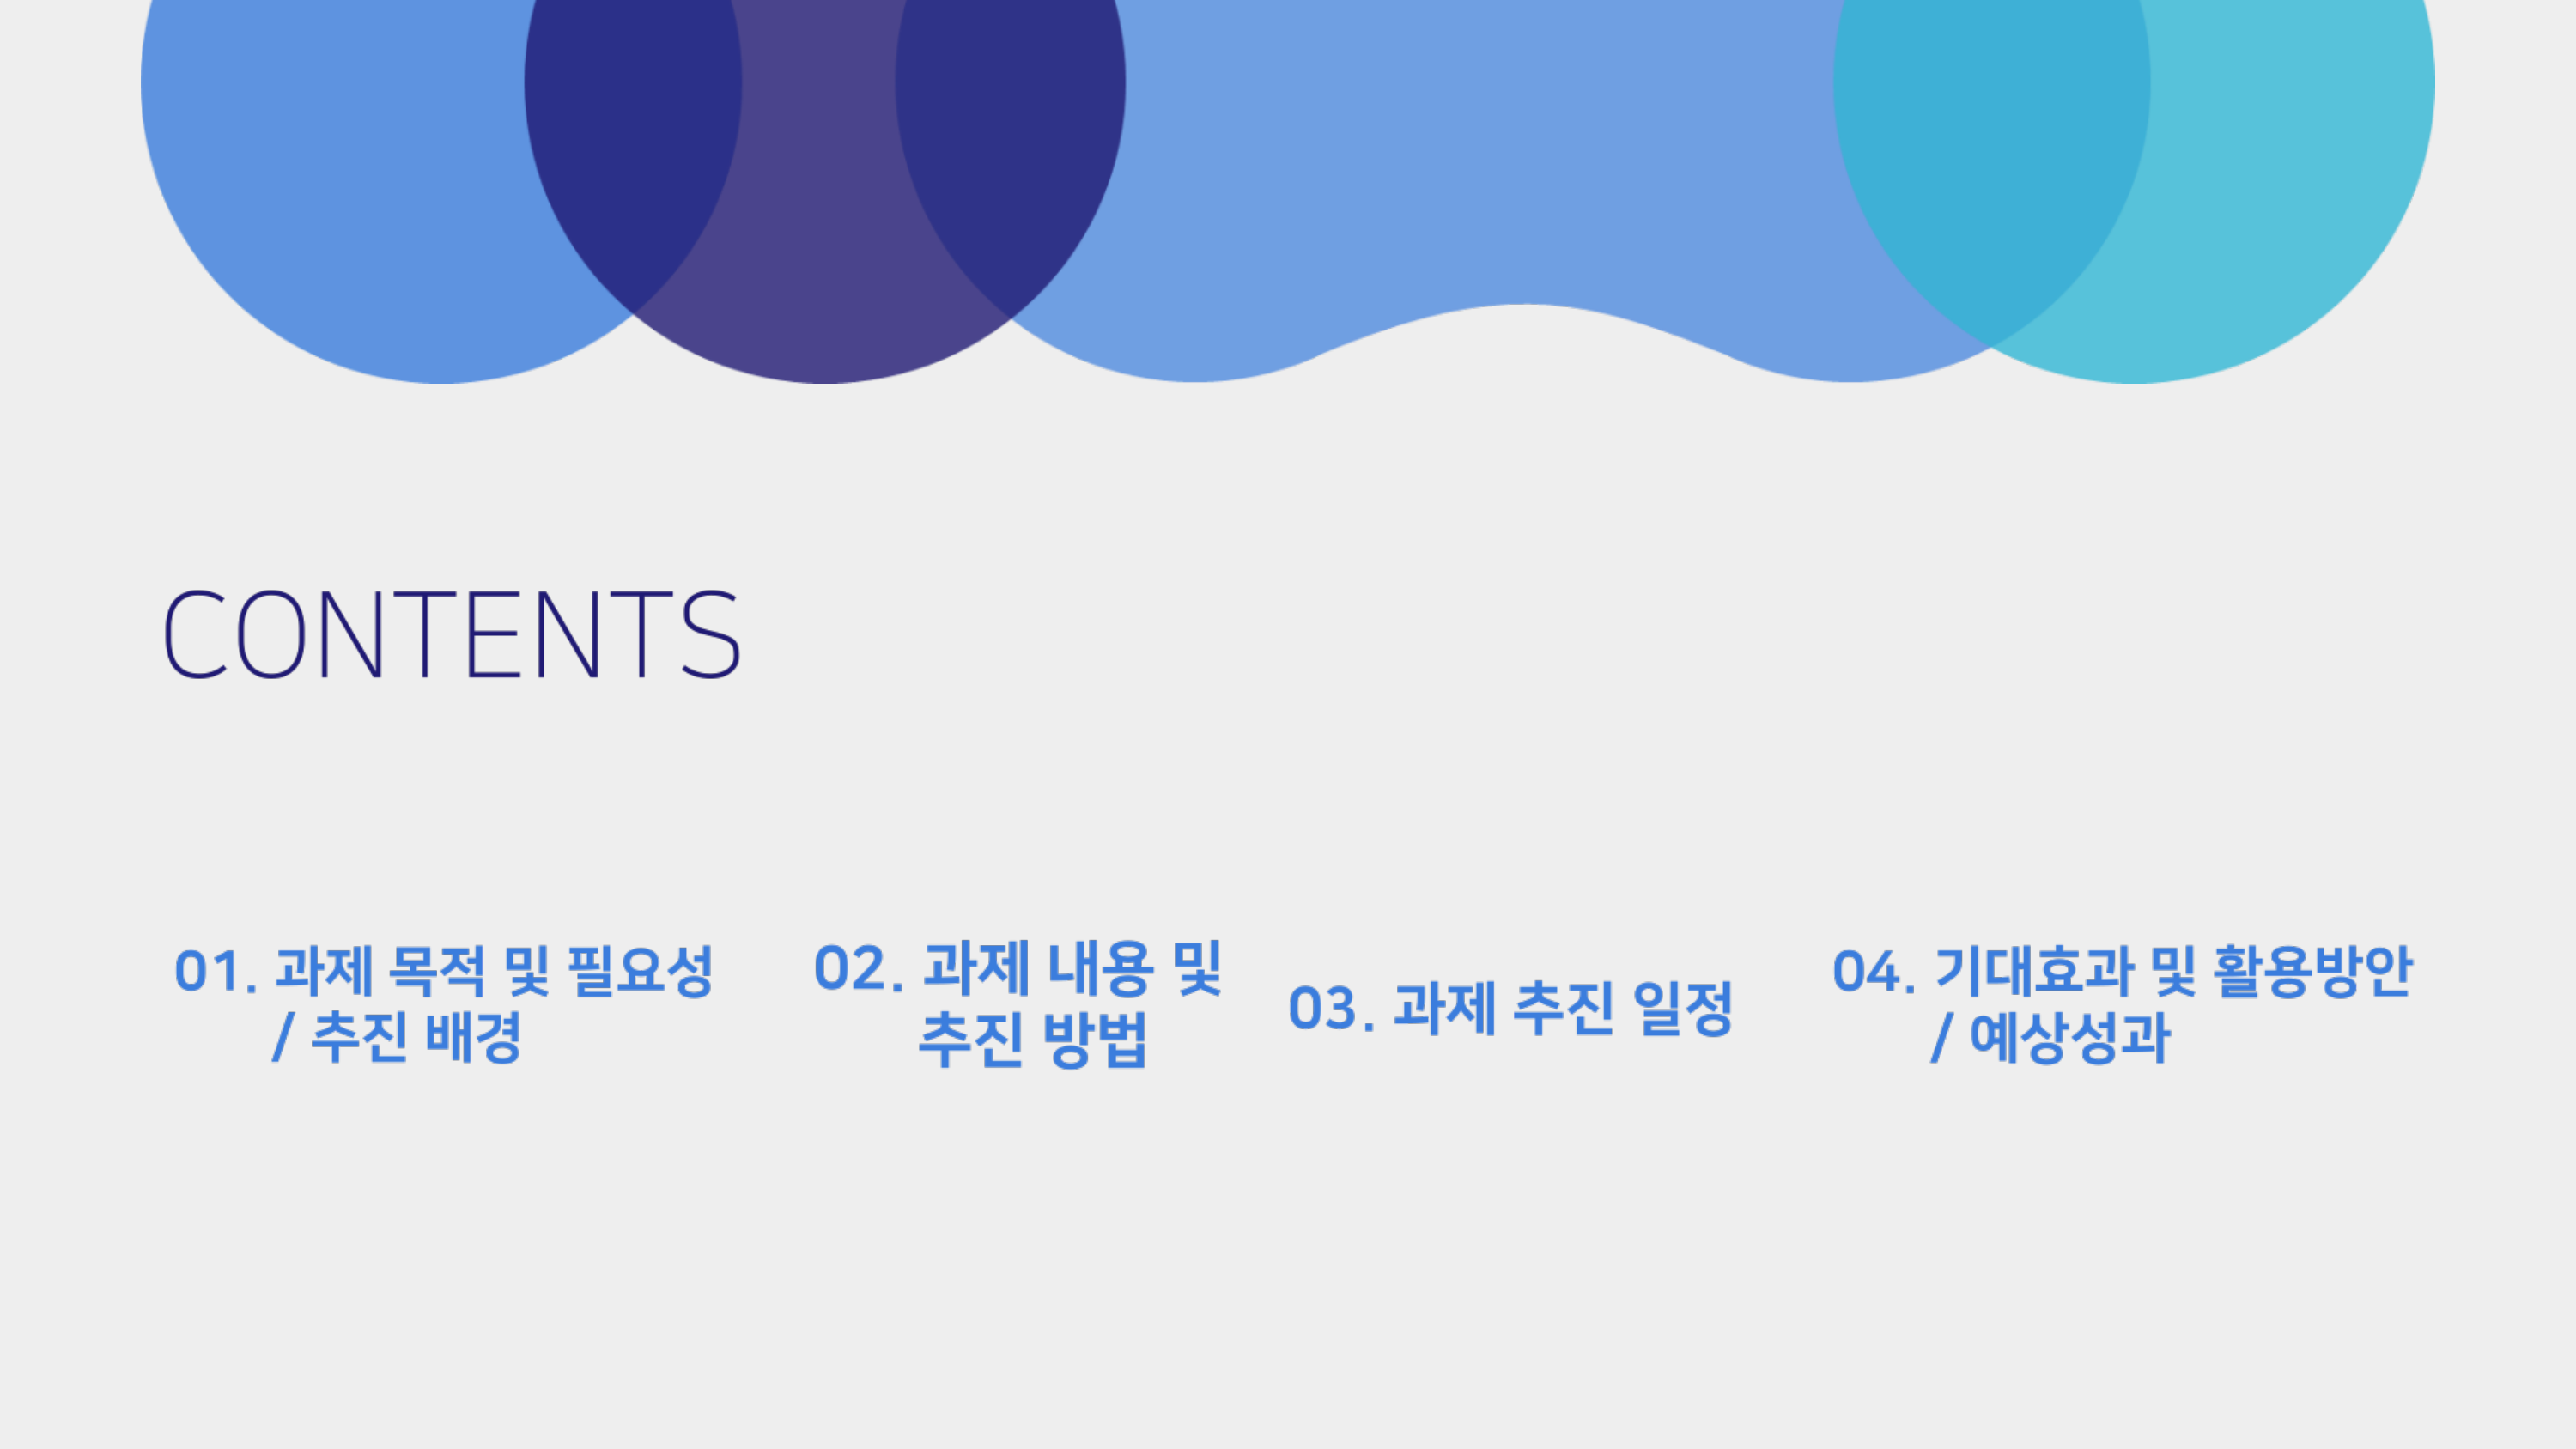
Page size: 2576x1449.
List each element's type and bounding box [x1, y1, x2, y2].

picture [1815, 919, 2480, 1130]
picture [116, 490, 854, 820]
text_box [140, 0, 2435, 385]
picture [158, 919, 781, 1129]
picture [796, 911, 1791, 1139]
